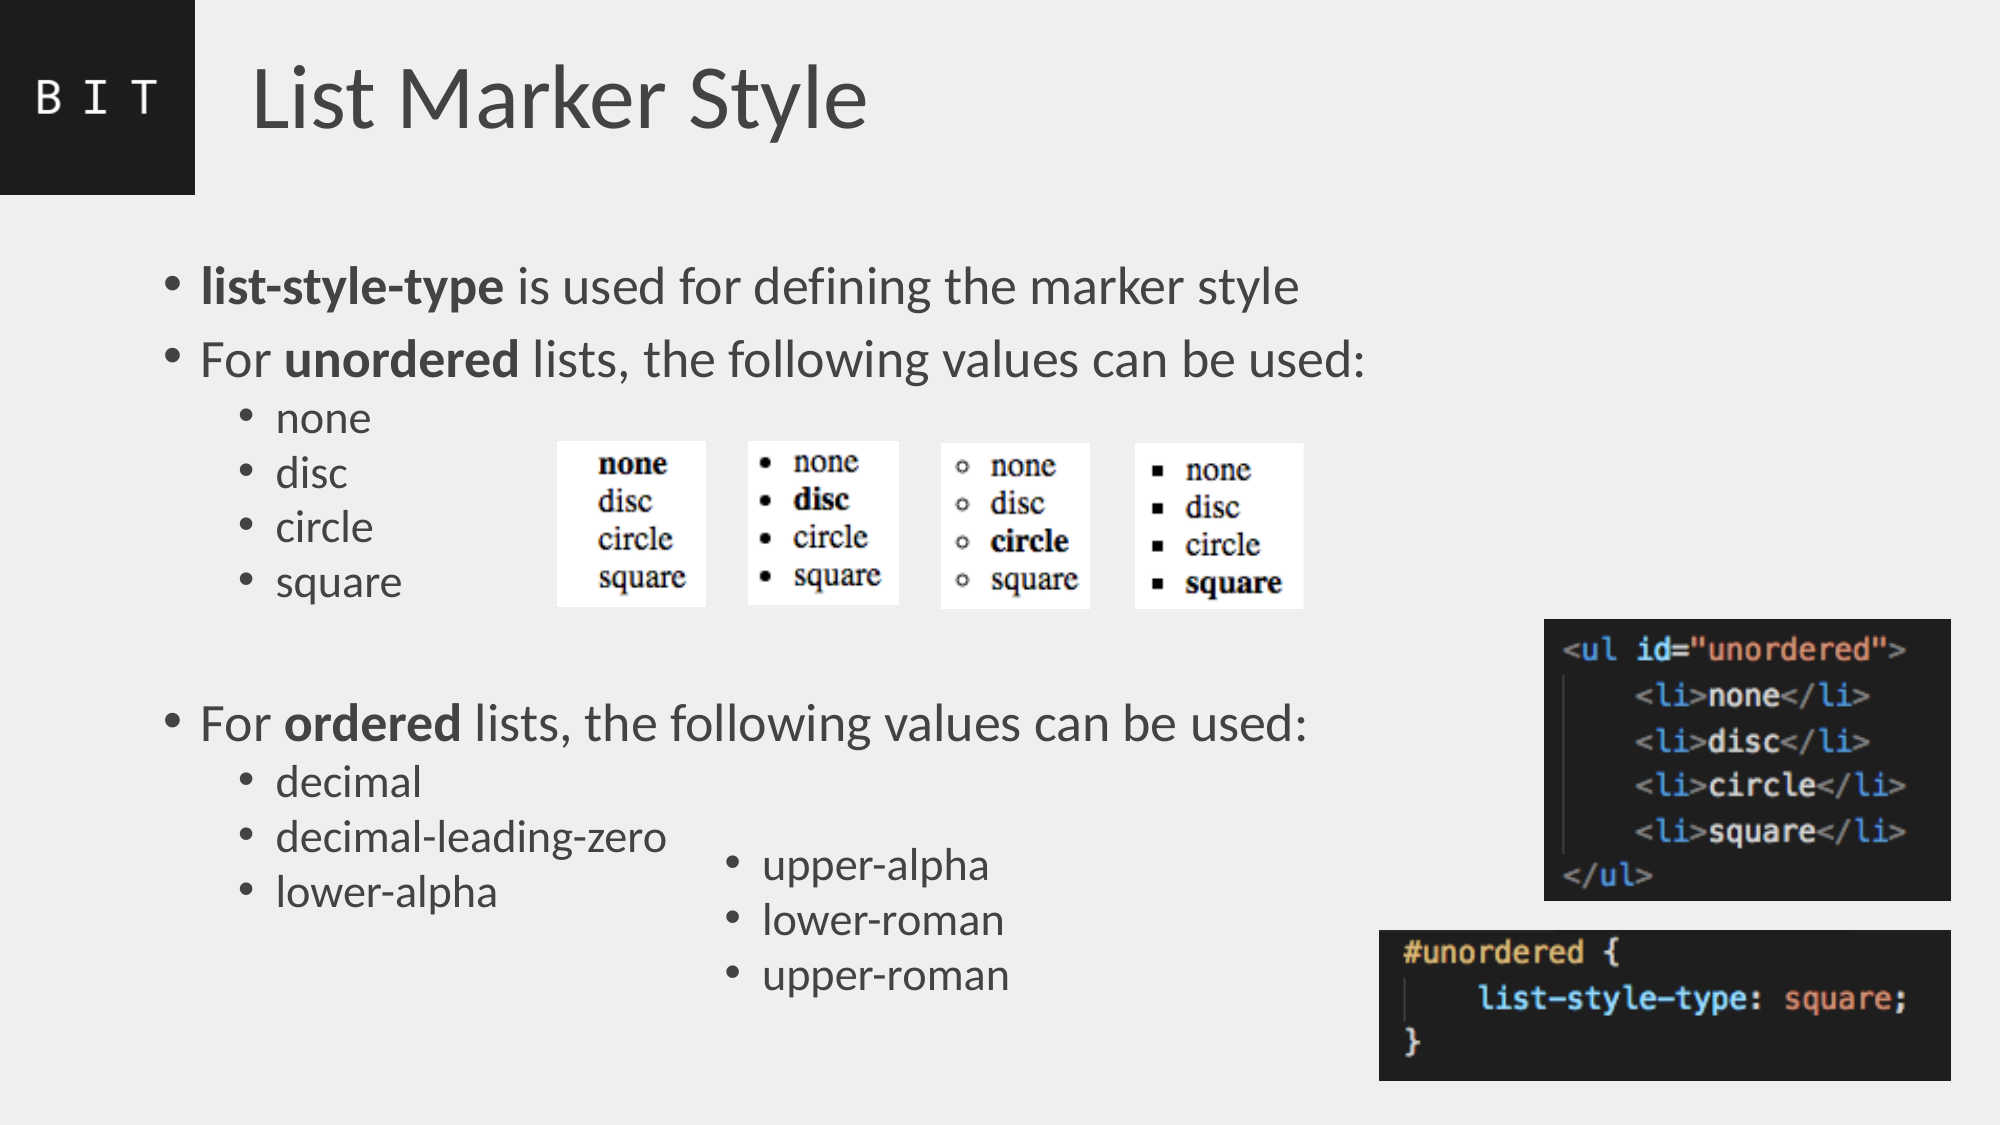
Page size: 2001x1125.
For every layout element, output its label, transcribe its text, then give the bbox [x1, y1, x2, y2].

title List Marker Style [236, 2, 1785, 195]
picture [1134, 443, 1304, 609]
list list-style-type is used for defining the marker style For unordered lists, the following values can be used: none disc circle square For ordered lists, the following values can be used: decimal decimal-leading-zero lower-alpha [148, 255, 1873, 1114]
text_box upper-alpha lower-roman upper-roman [634, 830, 1031, 1081]
picture [556, 441, 706, 607]
picture [748, 441, 899, 605]
picture [1379, 930, 1951, 1082]
picture [1544, 618, 1951, 901]
picture [0, 0, 195, 195]
picture [941, 443, 1090, 609]
